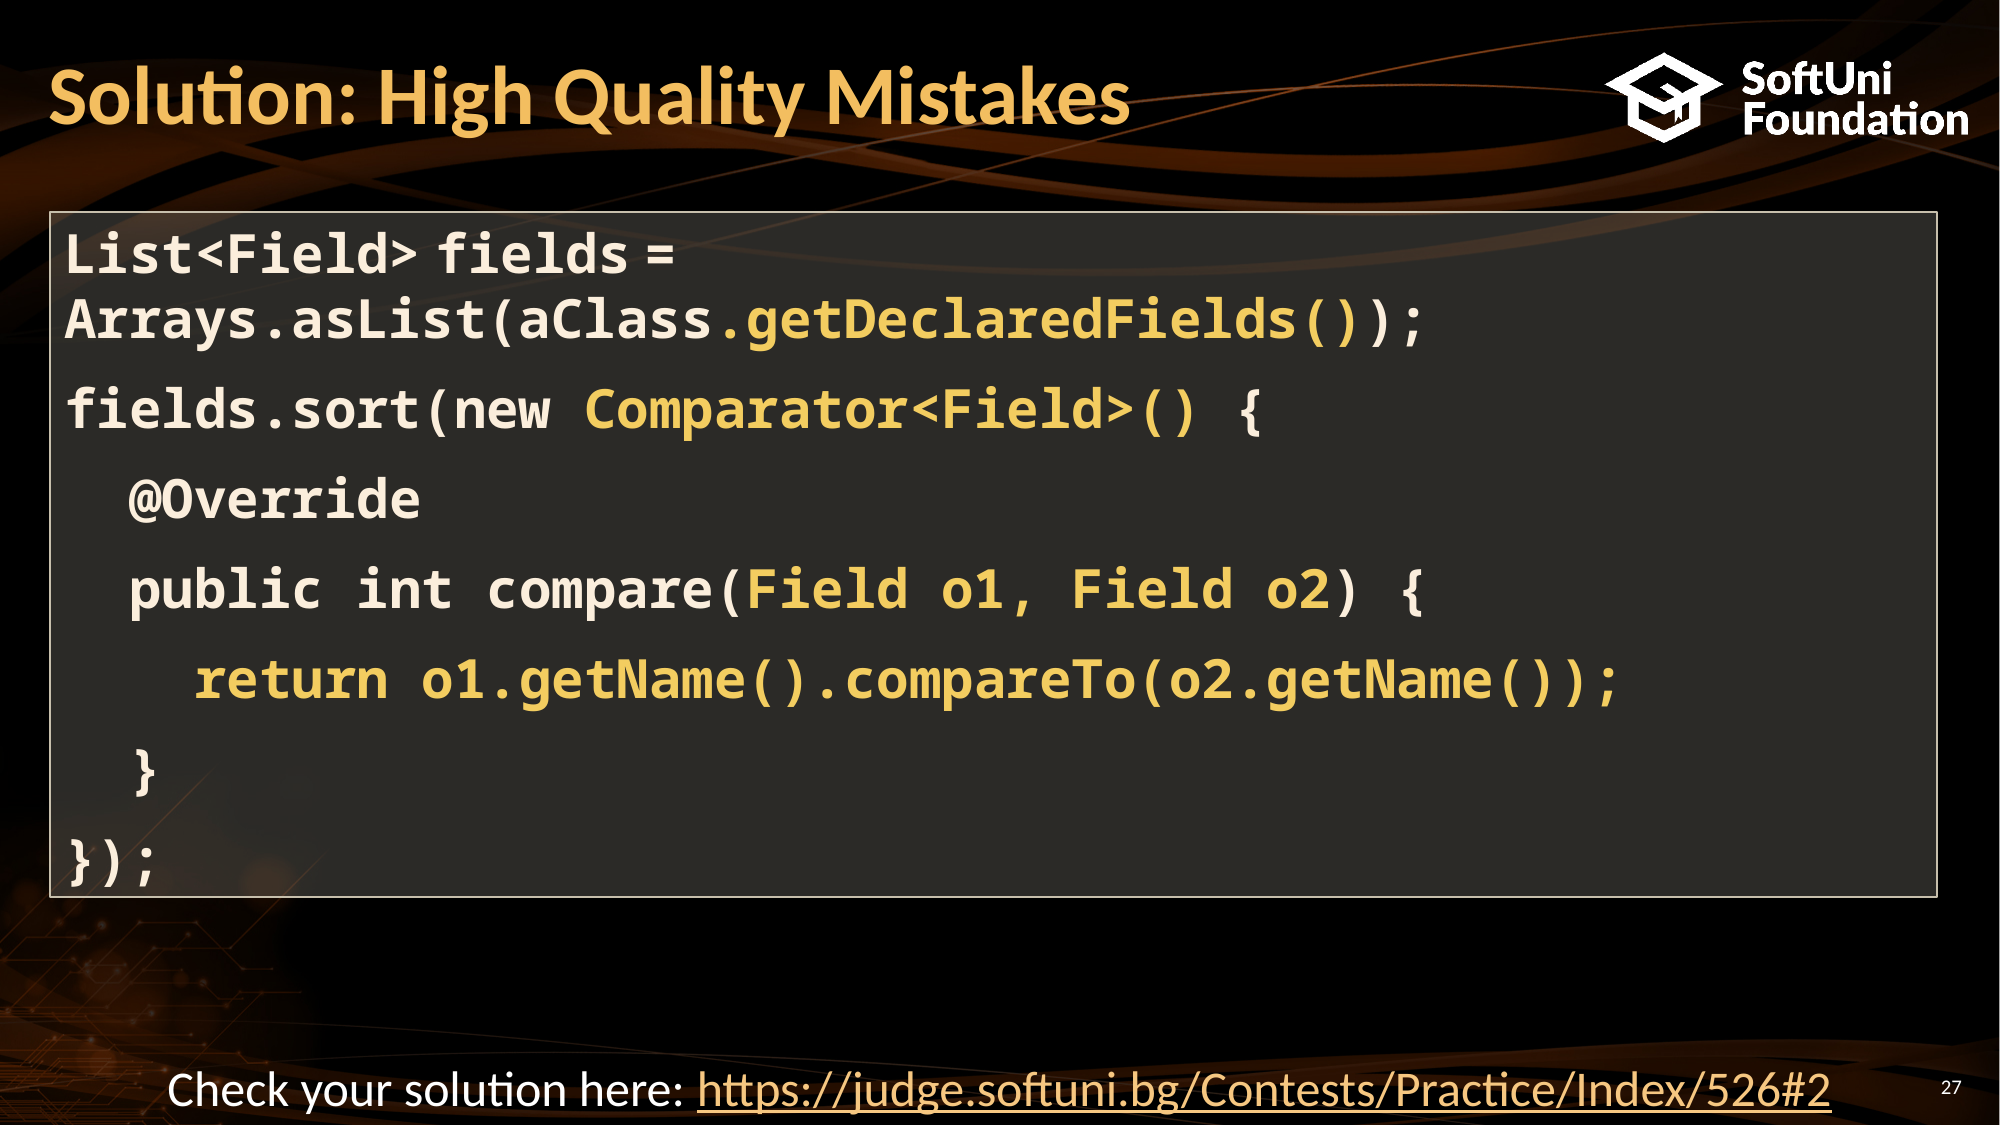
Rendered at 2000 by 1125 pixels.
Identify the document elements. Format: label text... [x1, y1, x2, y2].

picture [0, 0, 2000, 1125]
title Solution: High Quality Mistakes [30, 6, 1602, 189]
text_box List<Field> fields = Arrays.asList(aClass.getDeclaredFields()); fields.sort(new Comparator<Field>() { @Override public int compare(Field o1, Field o2) { return o1.getName().compareTo(o2.getName()); } }); [49, 212, 1938, 897]
slide_number 27 [1897, 1070, 1968, 1103]
text_box Check your solution here: https://judge.softuni.bg/Contests/Practice/Index/526#2 [133, 1049, 1866, 1124]
